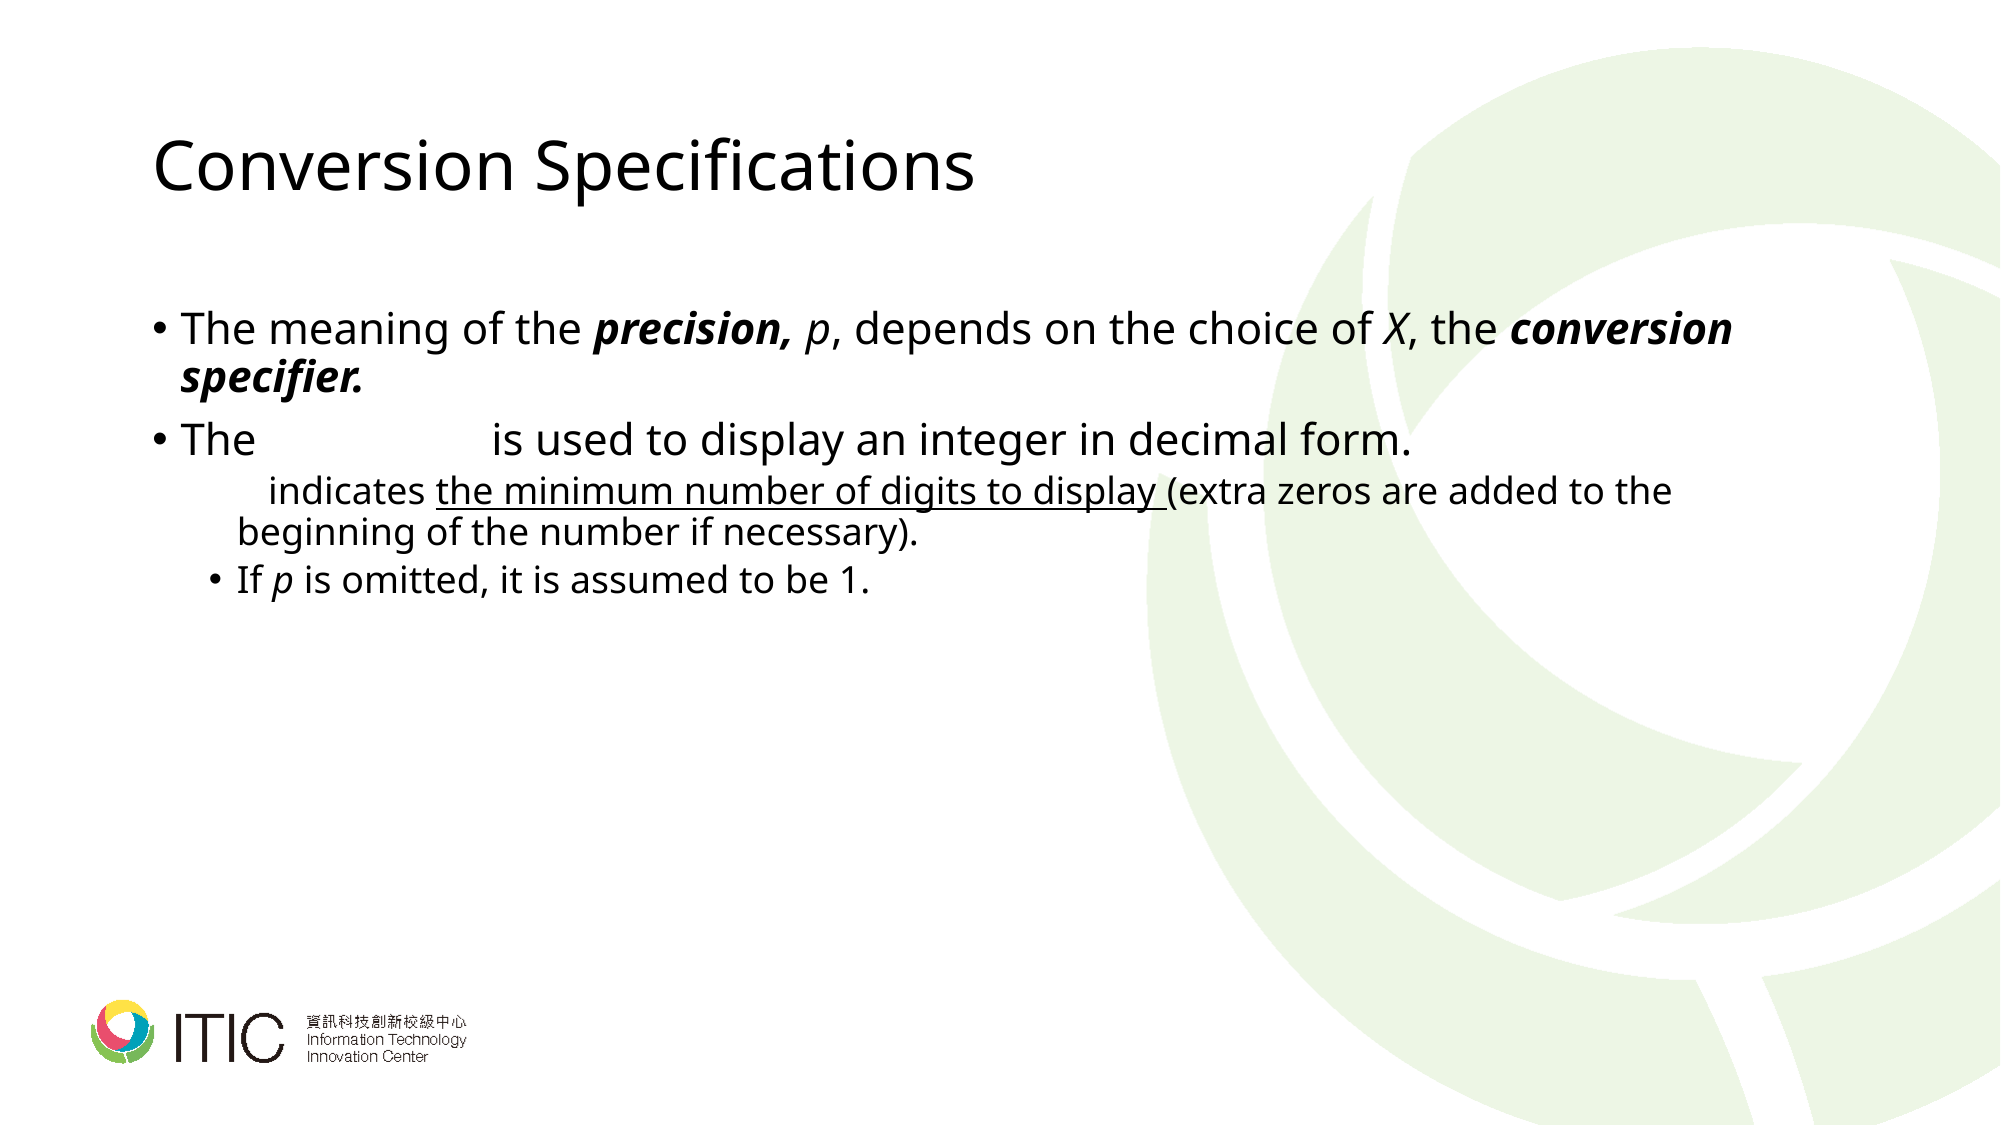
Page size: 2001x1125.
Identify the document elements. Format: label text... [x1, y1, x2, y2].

slide_number 8 [1412, 1042, 1863, 1103]
list The meaning of the precision, p, depends on the choice of X, the conversion specifier. The d specifier is used to display an integer in decimal form. p indicates the minimum number of digits to display (extra zeros are added to the beginning of the number if necessary). If p is omitted, it is assumed to be 1. [137, 299, 1863, 1014]
picture [0, 0, 2001, 1125]
title Conversion Specifications [137, 59, 1863, 278]
